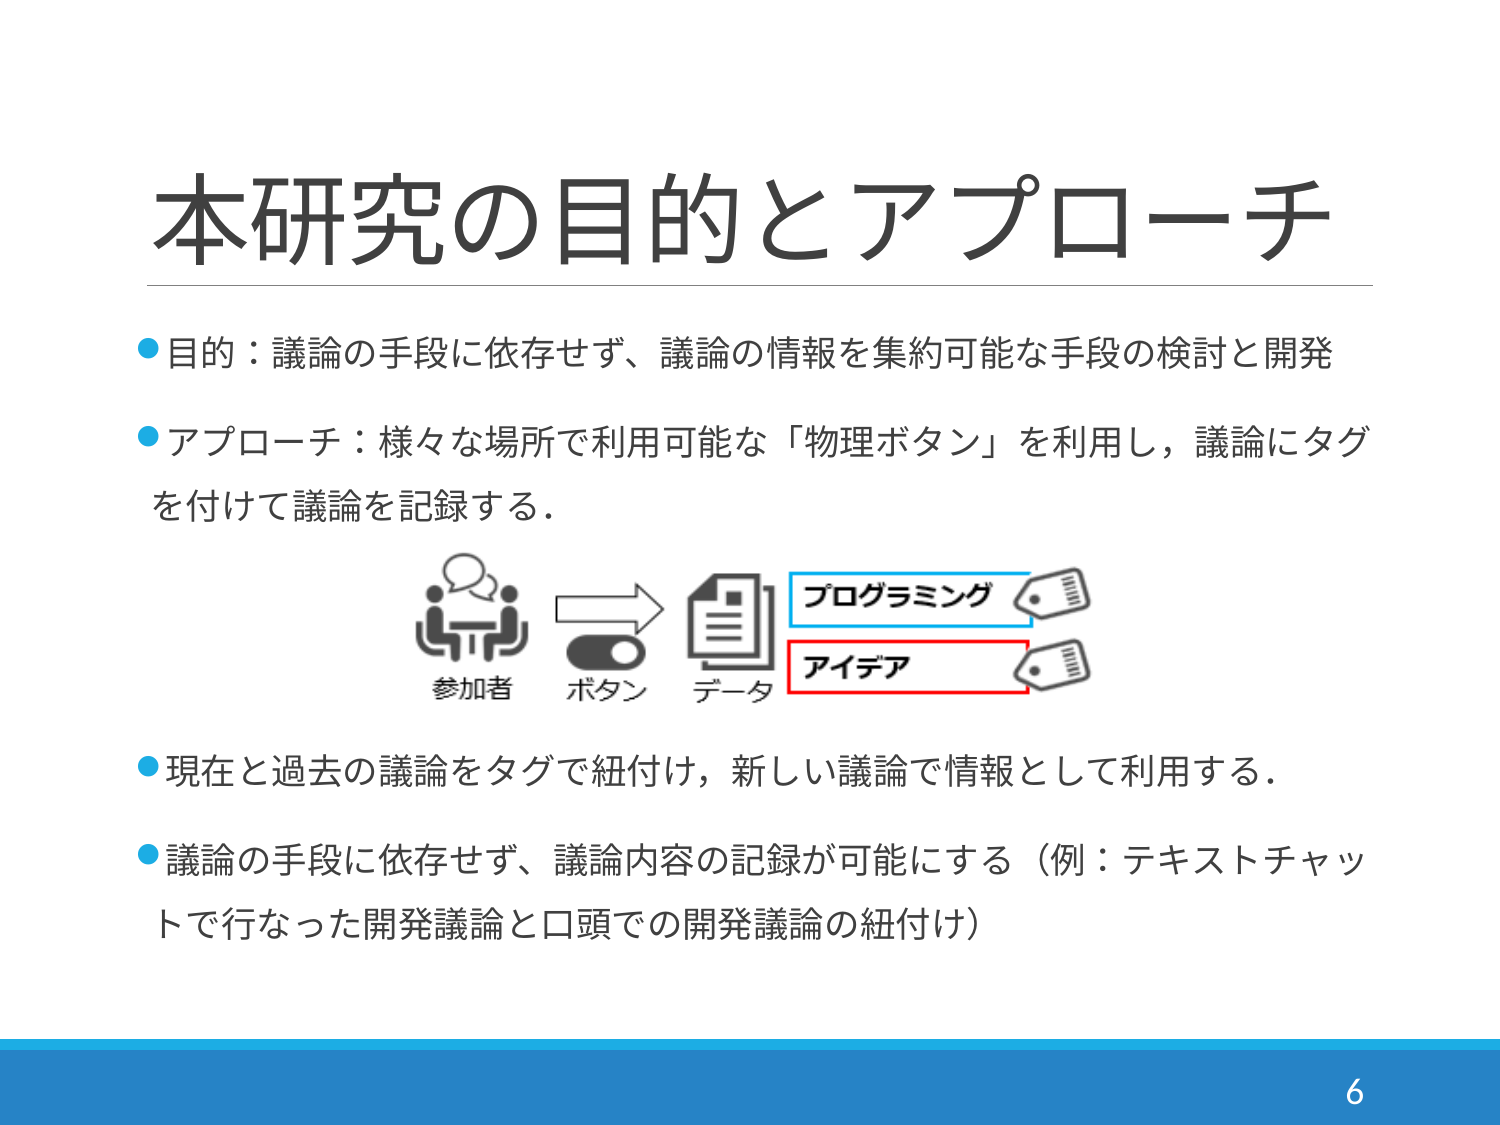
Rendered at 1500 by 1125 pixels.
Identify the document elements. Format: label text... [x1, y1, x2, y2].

picture [387, 533, 1120, 733]
list 目的：議論の手段に依存せず、議論の情報を集約可能な手段の検討と開発 アプローチ：様々な場所で利用可能な「物理ボタン」を利用し，議論にタグを付けて議論を記録する． 現在と過去の議論をタグで紐付け，新しい議論で情報として利用する． 議論の手段に依存せず、議論内容の記録が可能にする（例：テキストチャットで行なった開発議論と口頭での開発議論の紐付け） [135, 302, 1373, 963]
slide_number 6 [1218, 1059, 1380, 1120]
title 本研究の目的とアプローチ [135, 47, 1373, 285]
